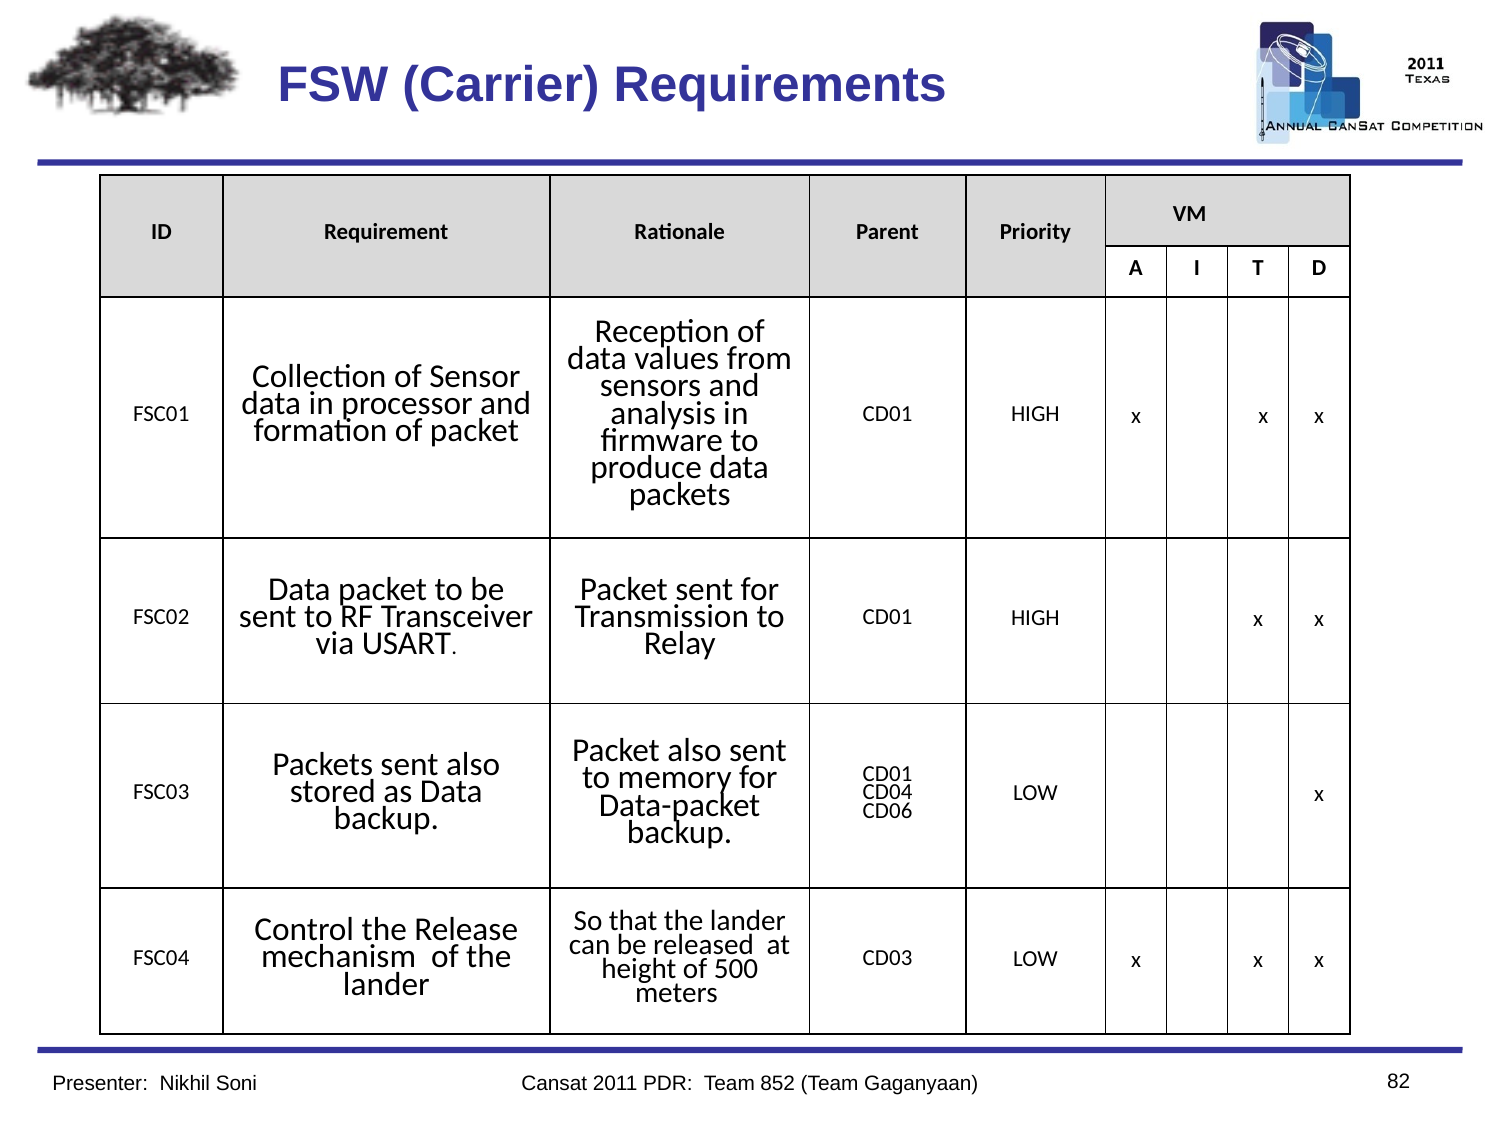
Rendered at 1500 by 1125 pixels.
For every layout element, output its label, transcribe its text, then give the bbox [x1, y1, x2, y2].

table_cell D [1289, 247, 1349, 296]
picture [0, 12, 270, 151]
table_header ID [101, 176, 222, 296]
table_cell [1167, 889, 1227, 1033]
table_cell x [1228, 298, 1288, 537]
picture [1250, 12, 1488, 150]
table_header Priority [967, 176, 1105, 296]
table_cell x [1228, 889, 1288, 1033]
table_cell CD01 [810, 298, 965, 537]
table_cell LOW [967, 889, 1105, 1033]
table_cell I [1167, 247, 1227, 296]
table_cell T [1228, 247, 1288, 296]
title FSW (Carrier) Requirements [270, 12, 1238, 150]
table_cell [1106, 704, 1166, 887]
table_cell Packets sent also stored as Data backup. [224, 704, 549, 887]
table_header Rationale [551, 176, 809, 296]
slide_number 82 [1312, 1059, 1426, 1101]
table_cell x [1106, 298, 1166, 537]
table_cell x [1106, 889, 1166, 1033]
table_cell FSC01 [101, 298, 222, 537]
table_cell CD03 [810, 889, 965, 1033]
table_cell x [1289, 704, 1349, 887]
table_cell Data packet to be sent to RF Transceiver via USART. [224, 539, 549, 703]
table_cell Packet also sent to memory for Data-packet backup. [551, 704, 809, 887]
table_header VM [1106, 176, 1349, 245]
table_cell x [1289, 539, 1349, 703]
table_cell A [1106, 247, 1166, 296]
table_cell FSC04 [101, 889, 222, 1033]
table_cell Control the Release mechanism of the lander [224, 889, 549, 1033]
table_cell Packet sent for Transmission to Relay [551, 539, 809, 703]
footer Cansat 2011 PDR: Team 852 (Team Gaganyaan) [449, 1062, 1051, 1103]
table_cell LOW [967, 704, 1105, 887]
table_header Requirement [224, 176, 549, 296]
table_cell [1228, 704, 1288, 887]
table_cell FSC03 [101, 704, 222, 887]
table_cell x [1289, 298, 1349, 537]
text_box Presenter: Nikhil Soni [37, 1062, 413, 1103]
table_cell CD01 [810, 539, 965, 703]
table_cell FSC02 [101, 539, 222, 703]
table_cell [1167, 704, 1227, 887]
table_cell HIGH [967, 539, 1105, 703]
table_header Parent [810, 176, 965, 296]
table_cell [1167, 298, 1227, 537]
table_cell [1167, 539, 1227, 703]
table_cell HIGH [967, 298, 1105, 537]
table_cell So that the lander can be released at height of 500 meters [551, 889, 809, 1033]
table_cell x [1228, 539, 1288, 703]
table_cell x [1289, 889, 1349, 1033]
table_cell [1106, 539, 1166, 703]
table_cell Collection of Sensor data in processor and formation of packet [224, 298, 549, 537]
table_cell Reception of data values from sensors and analysis in firmware to produce data packets [551, 298, 809, 537]
table_cell CD01 CD04 CD06 [810, 704, 965, 887]
